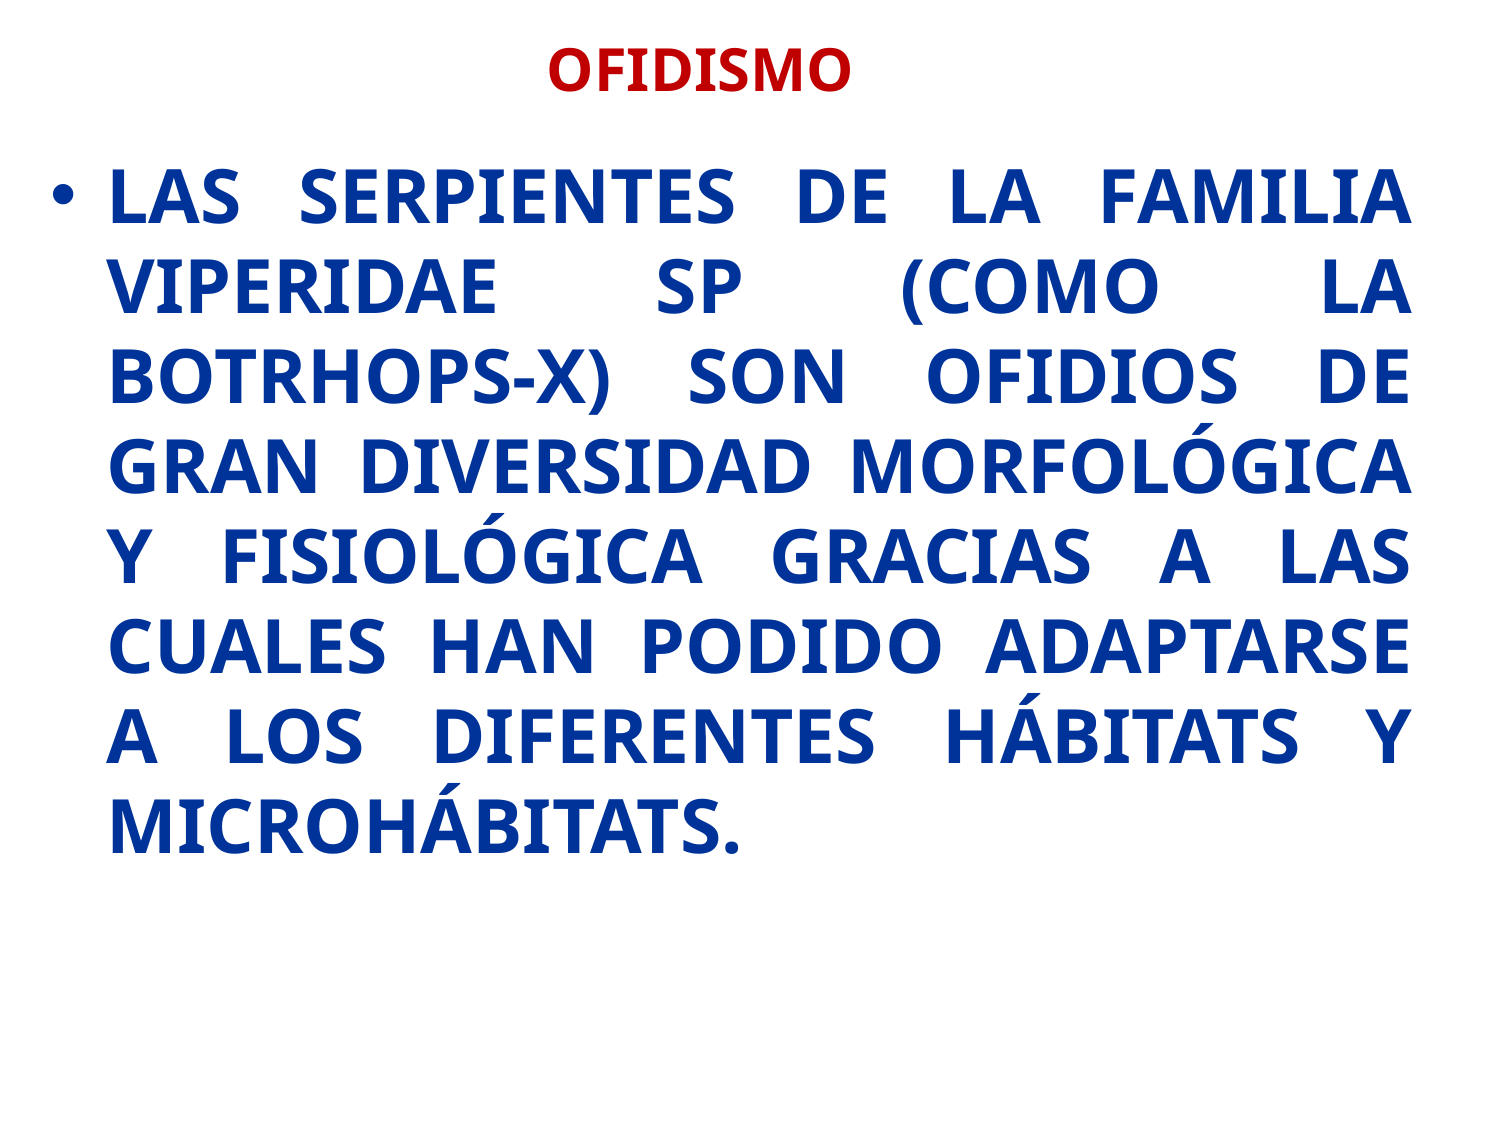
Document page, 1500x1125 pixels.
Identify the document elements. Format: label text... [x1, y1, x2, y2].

title OFIDISMO [241, 23, 1161, 111]
list LAS SERPIENTES DE LA FAMILIA VIPERIDAE SP (COMO LA BOTRHOPS-X) SON OFIDIOS DE GRAN DIVERSIDAD MORFOLÓGICA Y FISIOLÓGICA GRACIAS A LAS CUALES HAN PODIDO ADAPTARSE A LOS DIFERENTES HÁBITATS Y MICROHÁBITATS. [35, 140, 1429, 1067]
